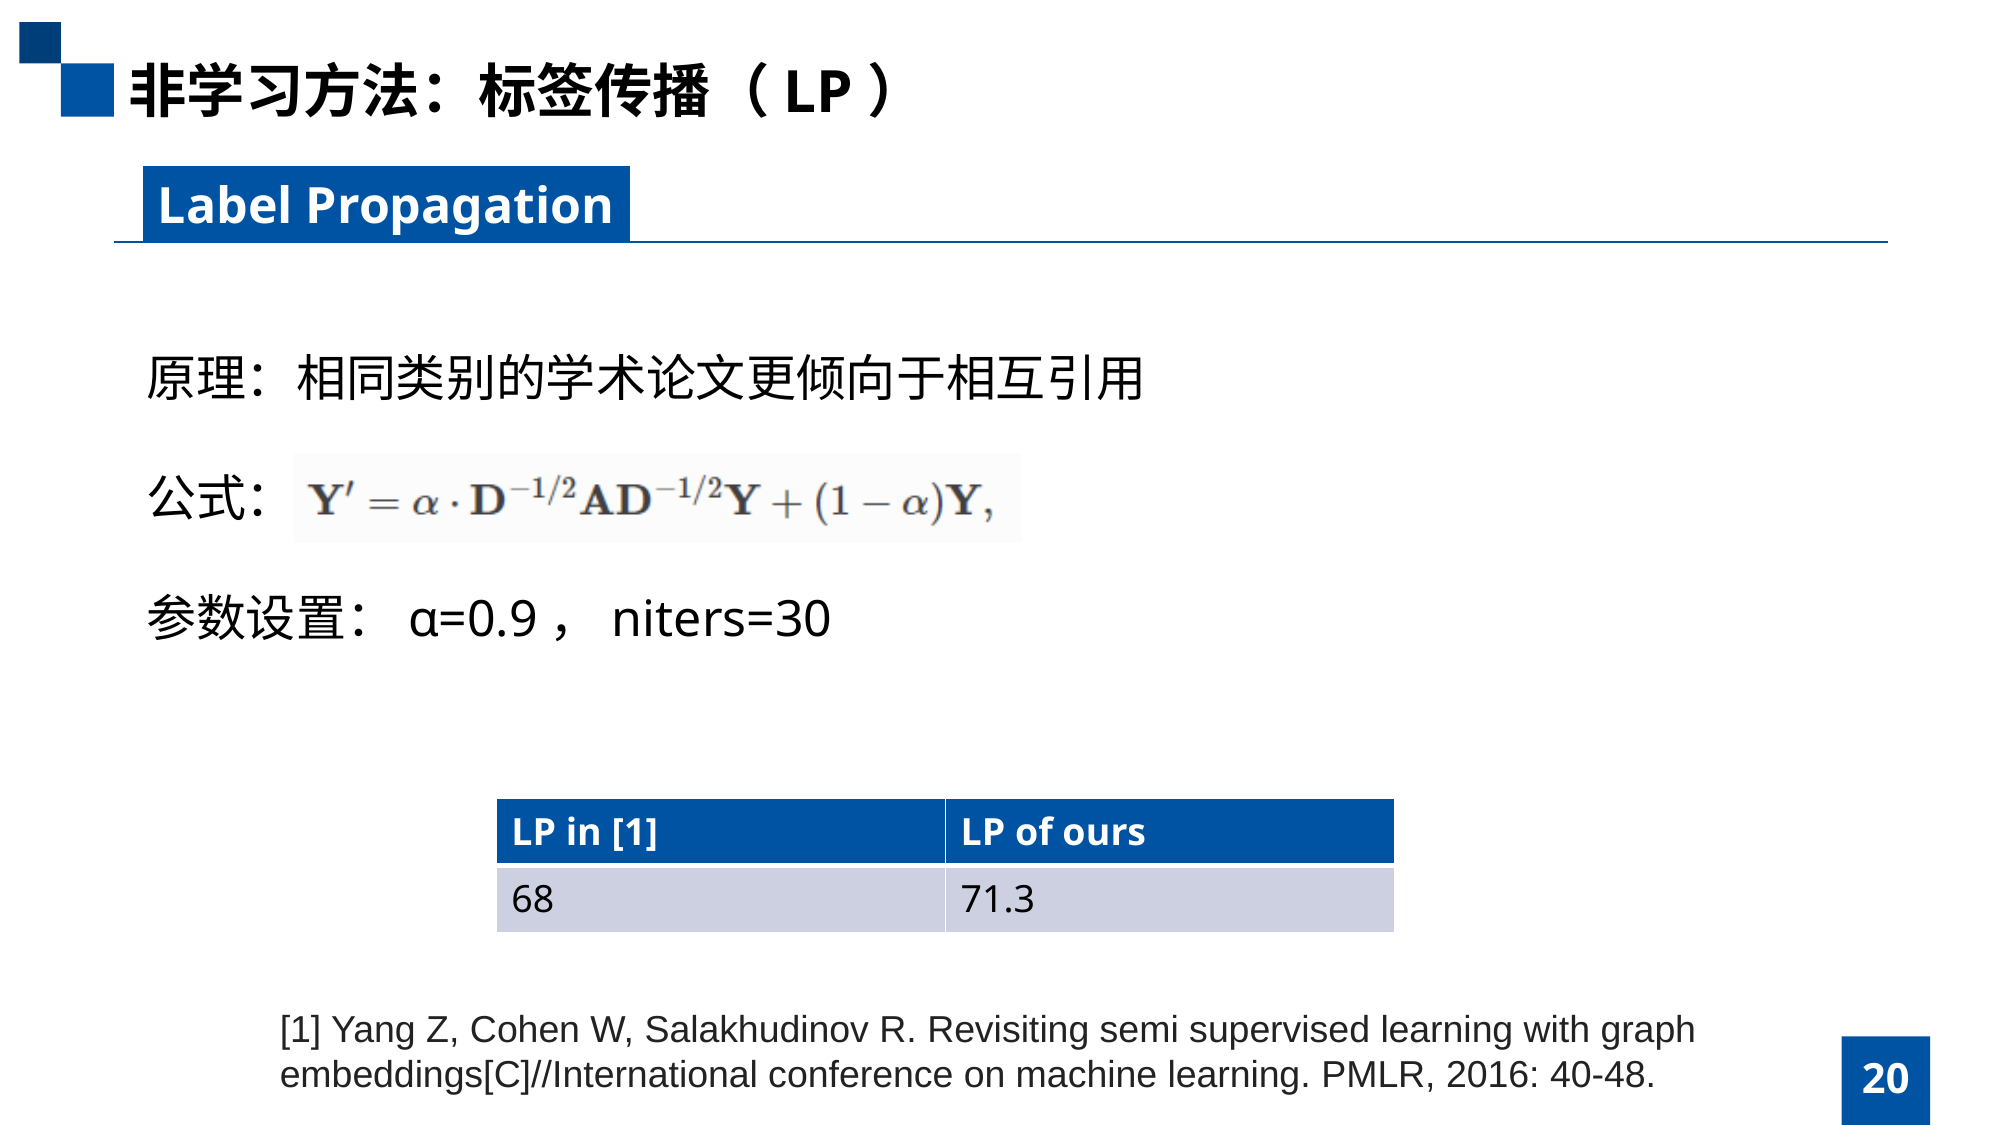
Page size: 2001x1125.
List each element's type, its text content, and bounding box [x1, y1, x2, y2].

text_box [113, 166, 1888, 242]
text_box 原理：相同类别的学术论文更倾向于相互引用 公式： 参数设置：α=0.9，niters=30 [131, 278, 1906, 1089]
picture [294, 453, 1022, 543]
text_box [1] Yang Z, Cohen W, Salakhudinov R. Revisiting semi supervised learning with graph embeddings[C]//International conference on machine learning. PMLR, 2016: 40-48. [264, 997, 1802, 1103]
table_cell 68 [497, 868, 945, 932]
slide_number 20 [1771, 1050, 2000, 1111]
table_cell 71.3 [946, 868, 1394, 932]
table_header LP of ours [946, 799, 1394, 863]
table_header LP in [1] [497, 799, 945, 863]
text_box 非学习方法：标签传播（LP） [113, 47, 1000, 132]
